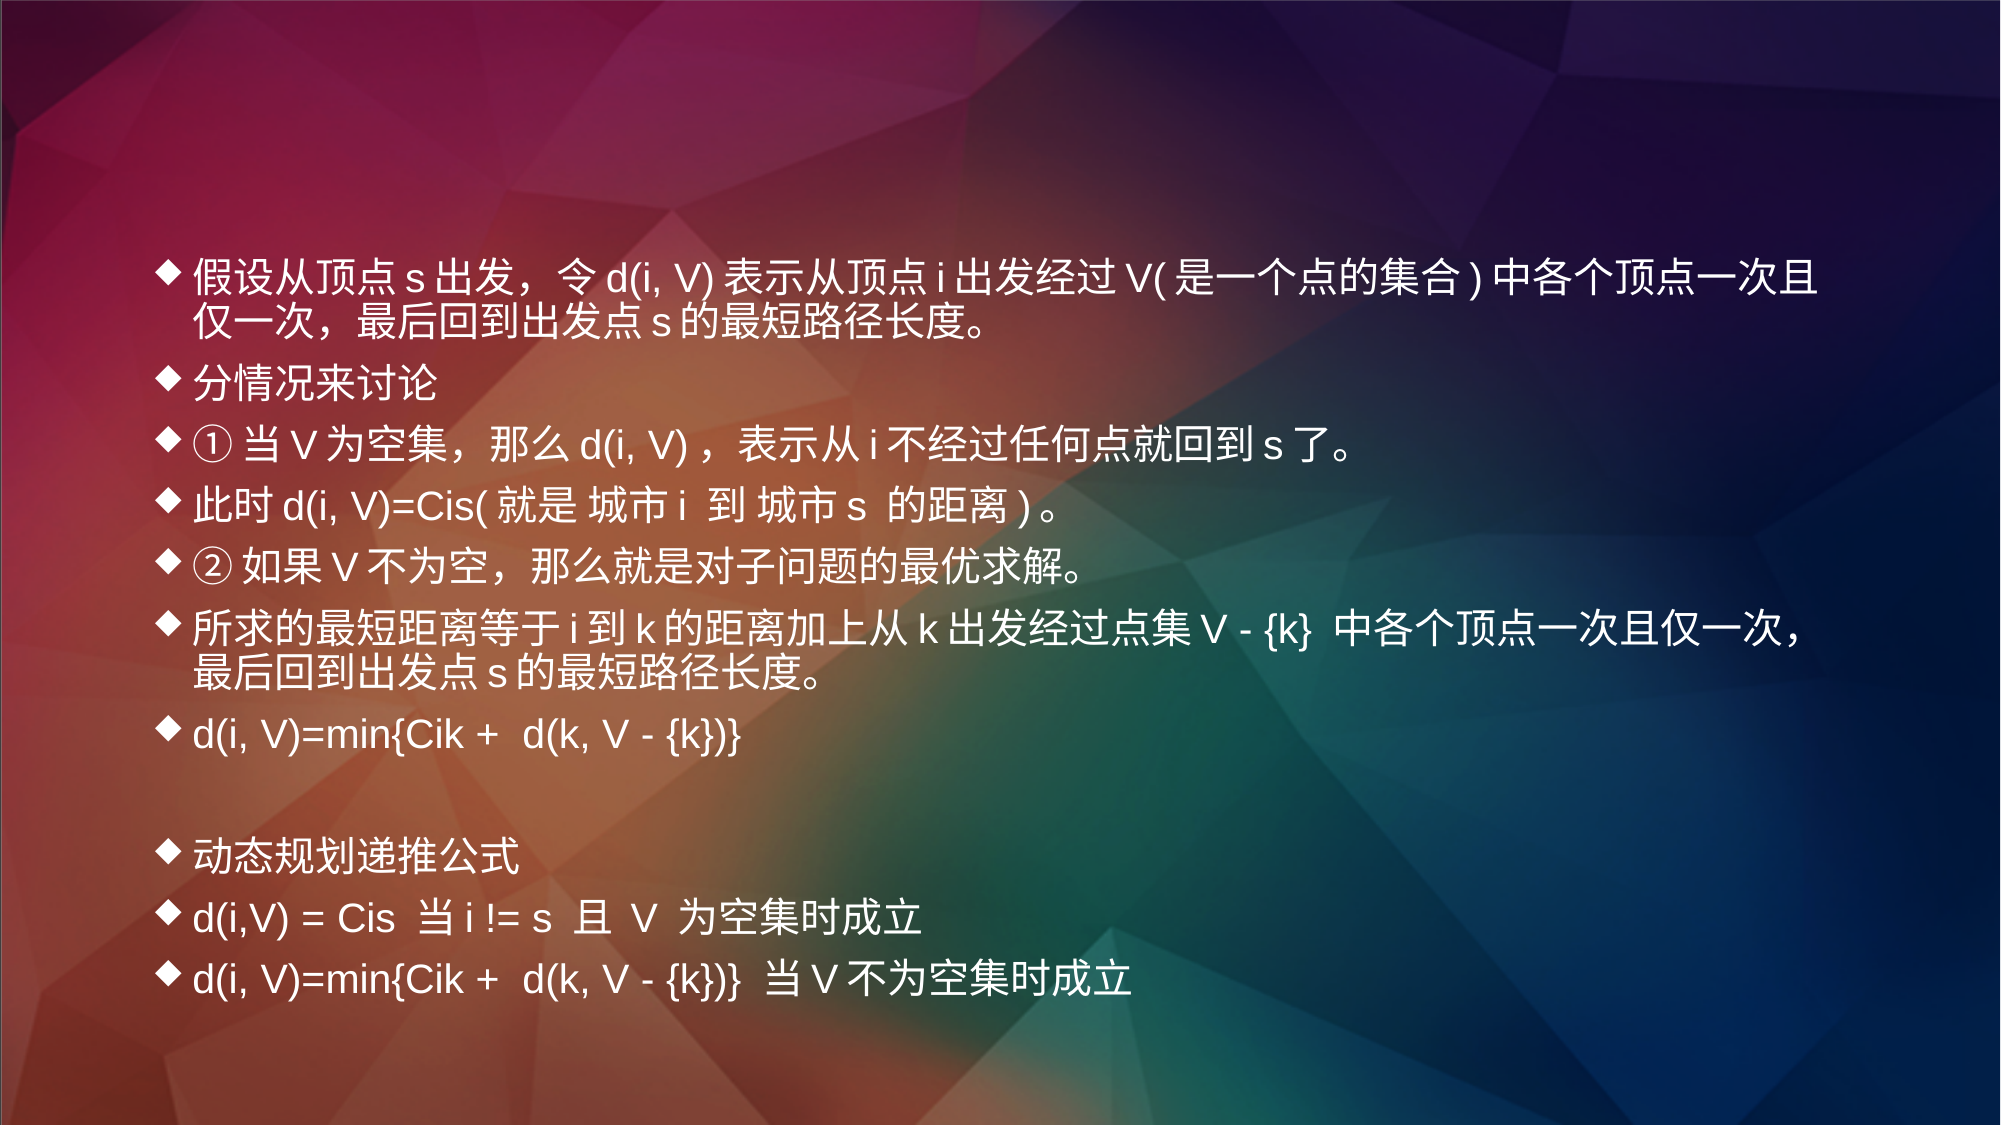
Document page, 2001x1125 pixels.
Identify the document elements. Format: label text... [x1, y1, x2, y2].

list 假设从顶点s出发，令d(i, V)表示从顶点i出发经过V(是一个点的集合)中各个顶点一次且仅一次，最后回到出发点s的最短路径长度。 分情况来讨论 ①当V为空集，那么d(i, V)，表示从i不经过任何点就回到s了。 此时d(i, V)=Cis(就是 城市i 到 城市s 的距离)。 ②如果V不为空，那么就是对子问题的最优求解。 所求的最短距离等于i到k的距离加上从k出发经过点集V - {k} 中各个顶点一次且仅一次，最后回到出发点s的最短路径长度。 d(i, V)=min{Cik + d(k, V - {k})} 动态规划递推公式 d(i,V) = Cis 当i != s 且 V 为空集时成立 d(i, V)=min{Cik + d(k, V - {k})} 当V不为空集时成立 [137, 249, 1863, 1014]
picture [3, 1, 2001, 1125]
